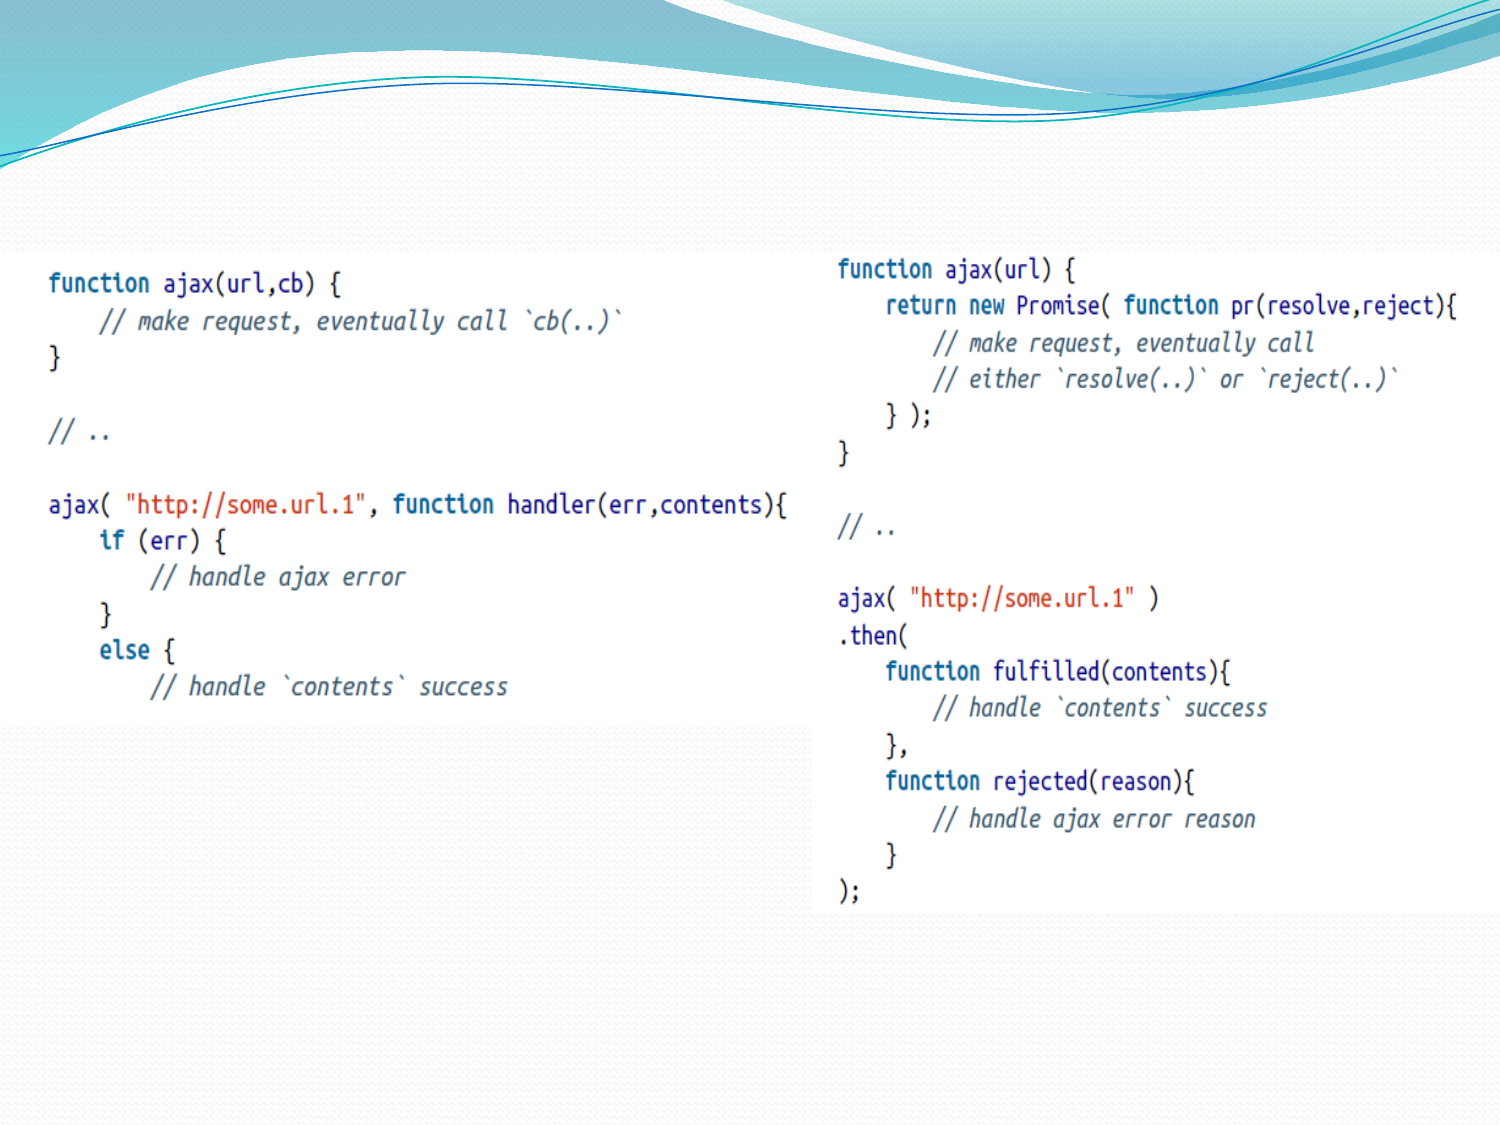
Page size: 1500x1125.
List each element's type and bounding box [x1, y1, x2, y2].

picture [0, 252, 1500, 915]
